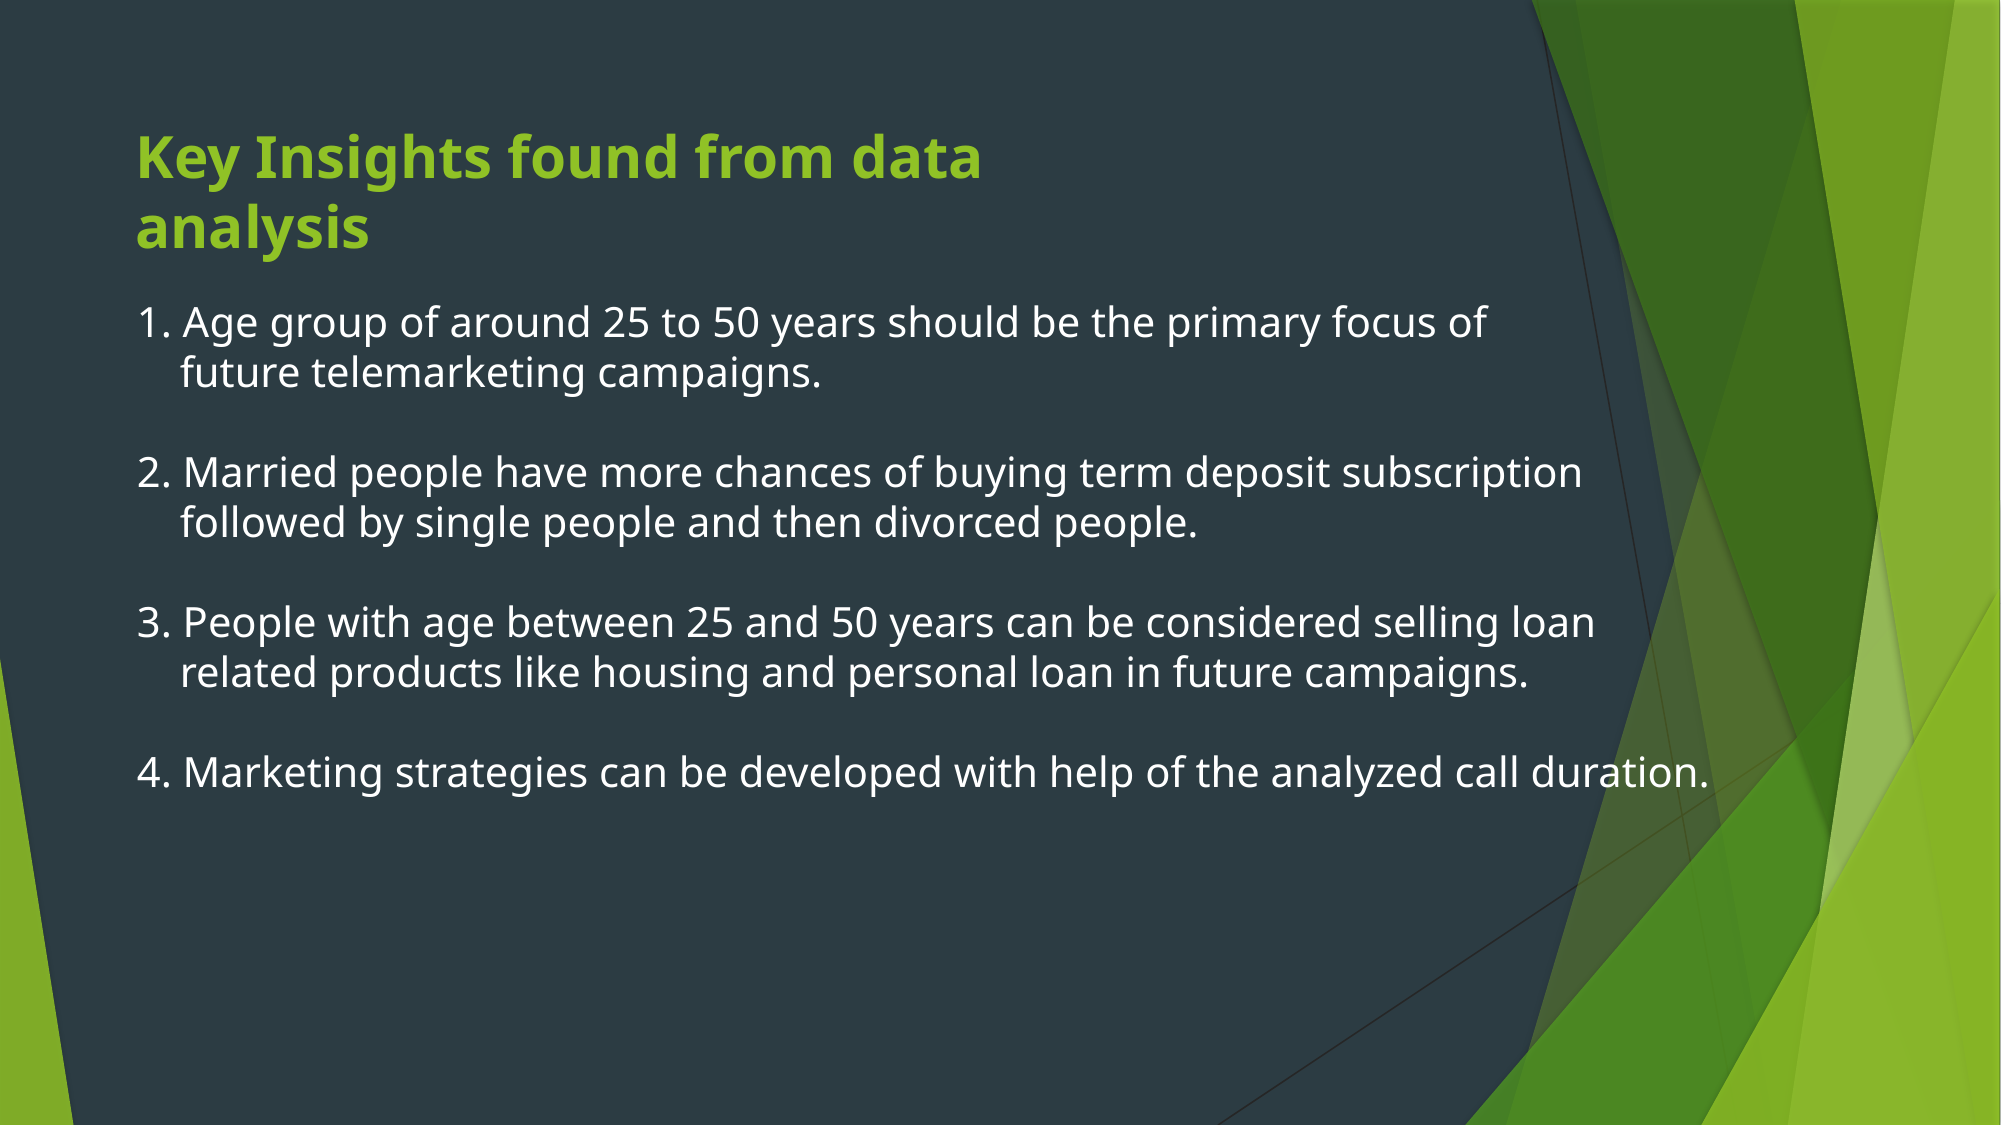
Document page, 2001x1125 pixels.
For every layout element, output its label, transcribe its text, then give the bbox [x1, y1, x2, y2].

text_box 1. Age group of around 25 to 50 years should be the primary focus of future telemarketing campaigns. 2. Married people have more chances of buying term deposit subscription followed by single people and then divorced people. 3. People with age between 25 and 50 years can be considered selling loan related products like housing and personal loan in future campaigns. 4. Marketing strategies can be developed with help of the analyzed call duration. [122, 288, 1726, 853]
text_box Key Insights found from data analysis [120, 113, 1221, 268]
